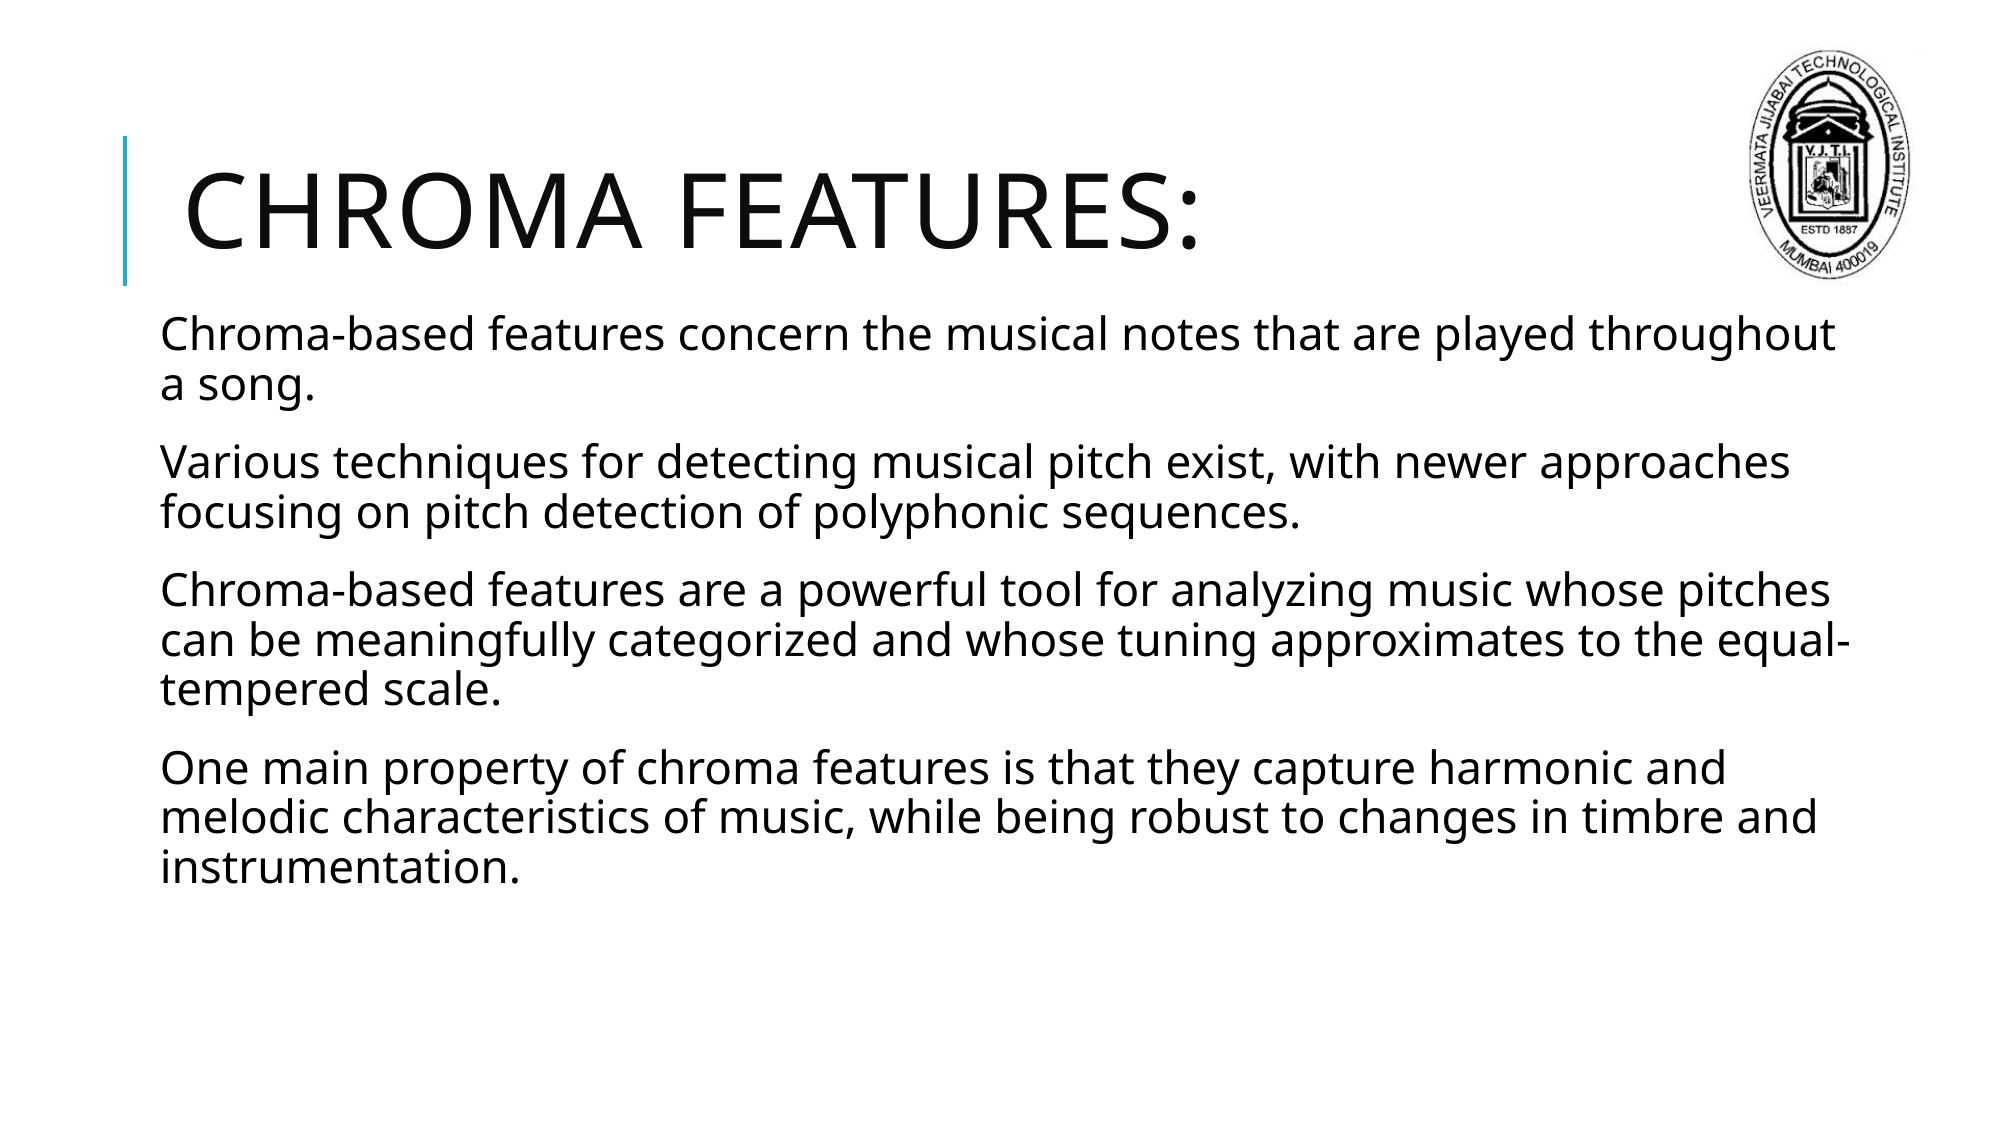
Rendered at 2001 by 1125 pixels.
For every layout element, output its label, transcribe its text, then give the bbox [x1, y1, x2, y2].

title Chroma Features: [168, 96, 1763, 303]
list Chroma-based features concern the musical notes that are played throughout a song. Various techniques for detecting musical pitch exist, with newer approaches focusing on pitch detection of polyphonic sequences. Chroma-based features are a powerful tool for analyzing music whose pitches can be meaningfully categorized and whose tuning approximates to the equal-tempered scale. One main property of chroma features is that they capture harmonic and melodic characteristics of music, while being robust to changes in timbre and instrumentation. [137, 303, 1863, 1096]
picture [1732, 45, 1932, 286]
